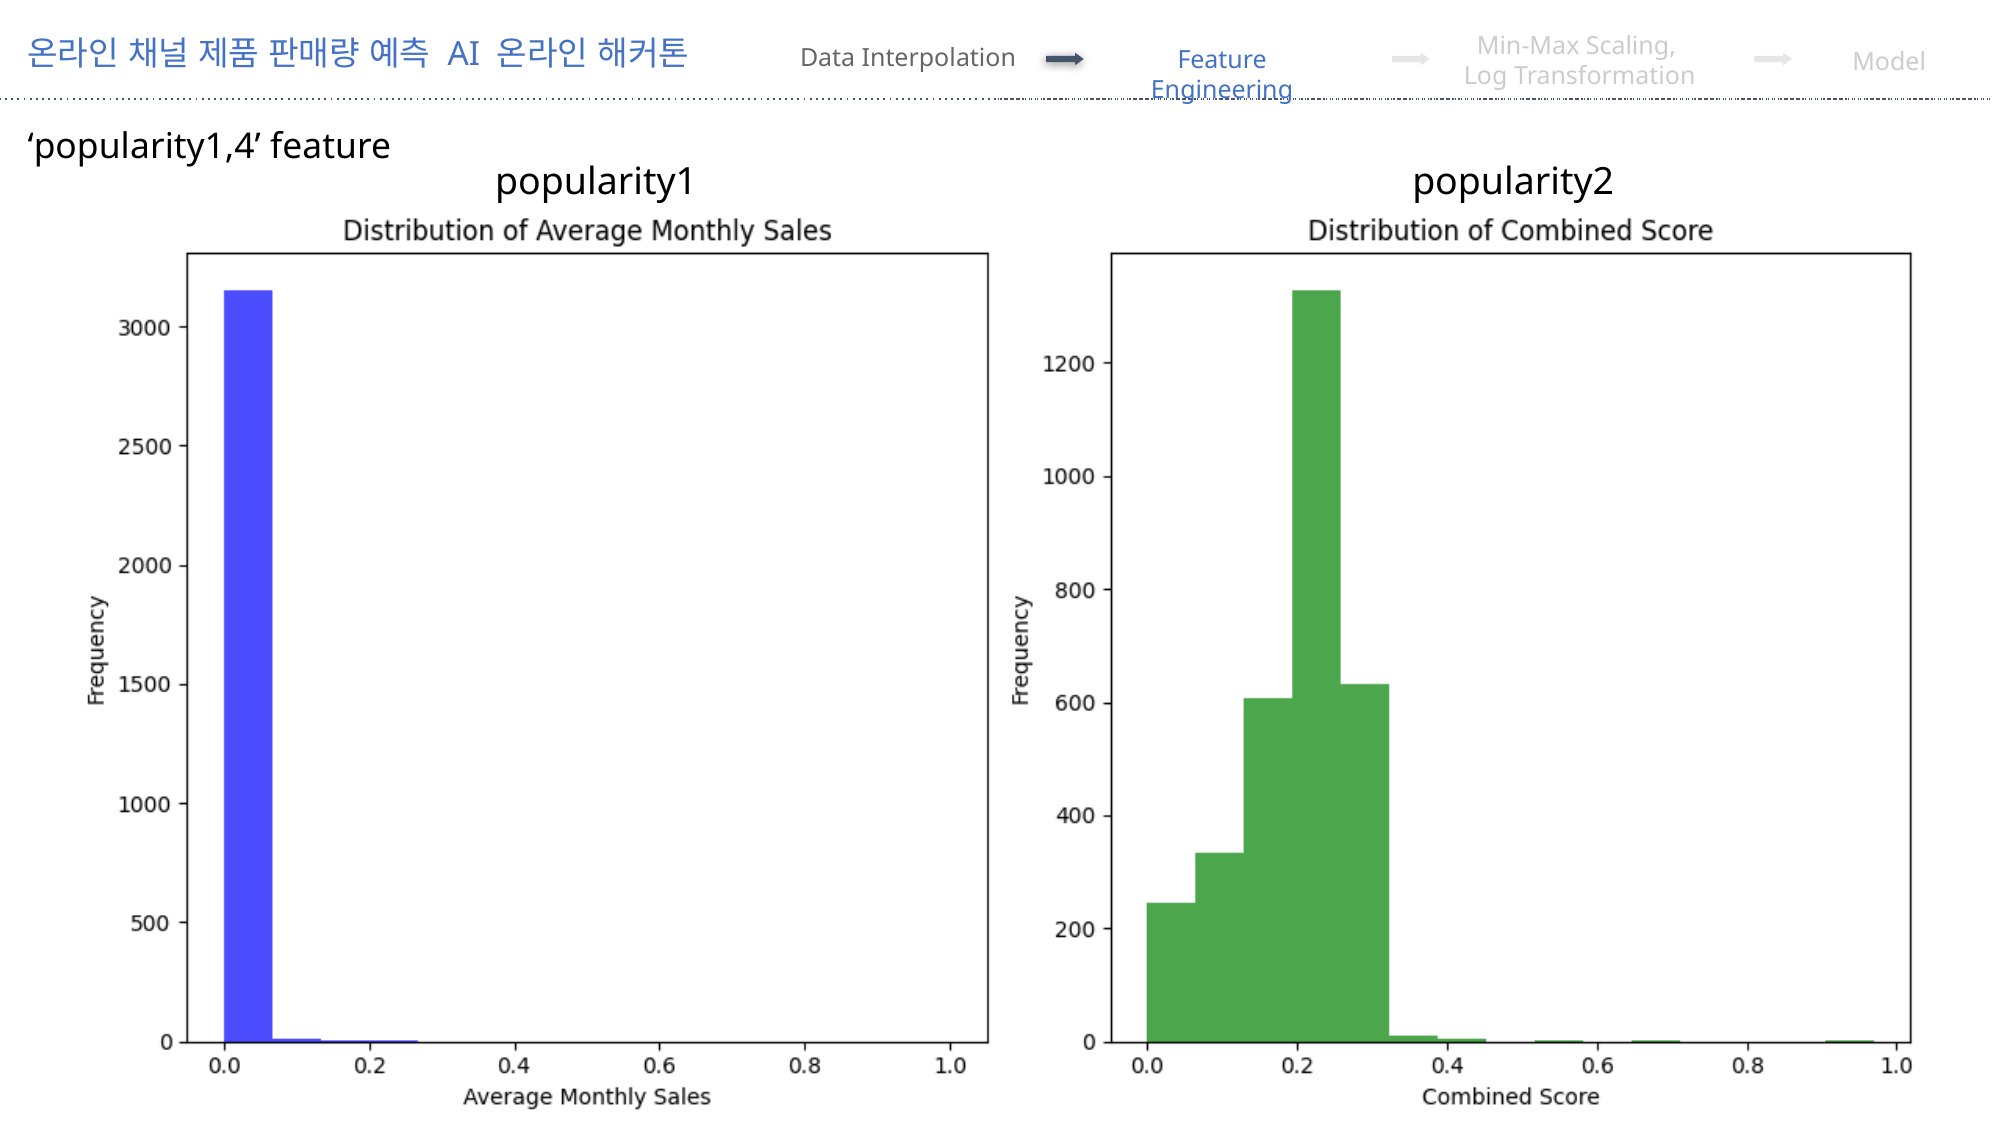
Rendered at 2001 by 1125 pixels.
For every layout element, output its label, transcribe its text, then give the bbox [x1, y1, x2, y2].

text_box popularity2 [1397, 149, 1630, 203]
picture [71, 203, 1929, 1125]
text_box popularity1 [480, 149, 713, 203]
title ‘popularity1,4’ feature [12, 112, 625, 188]
